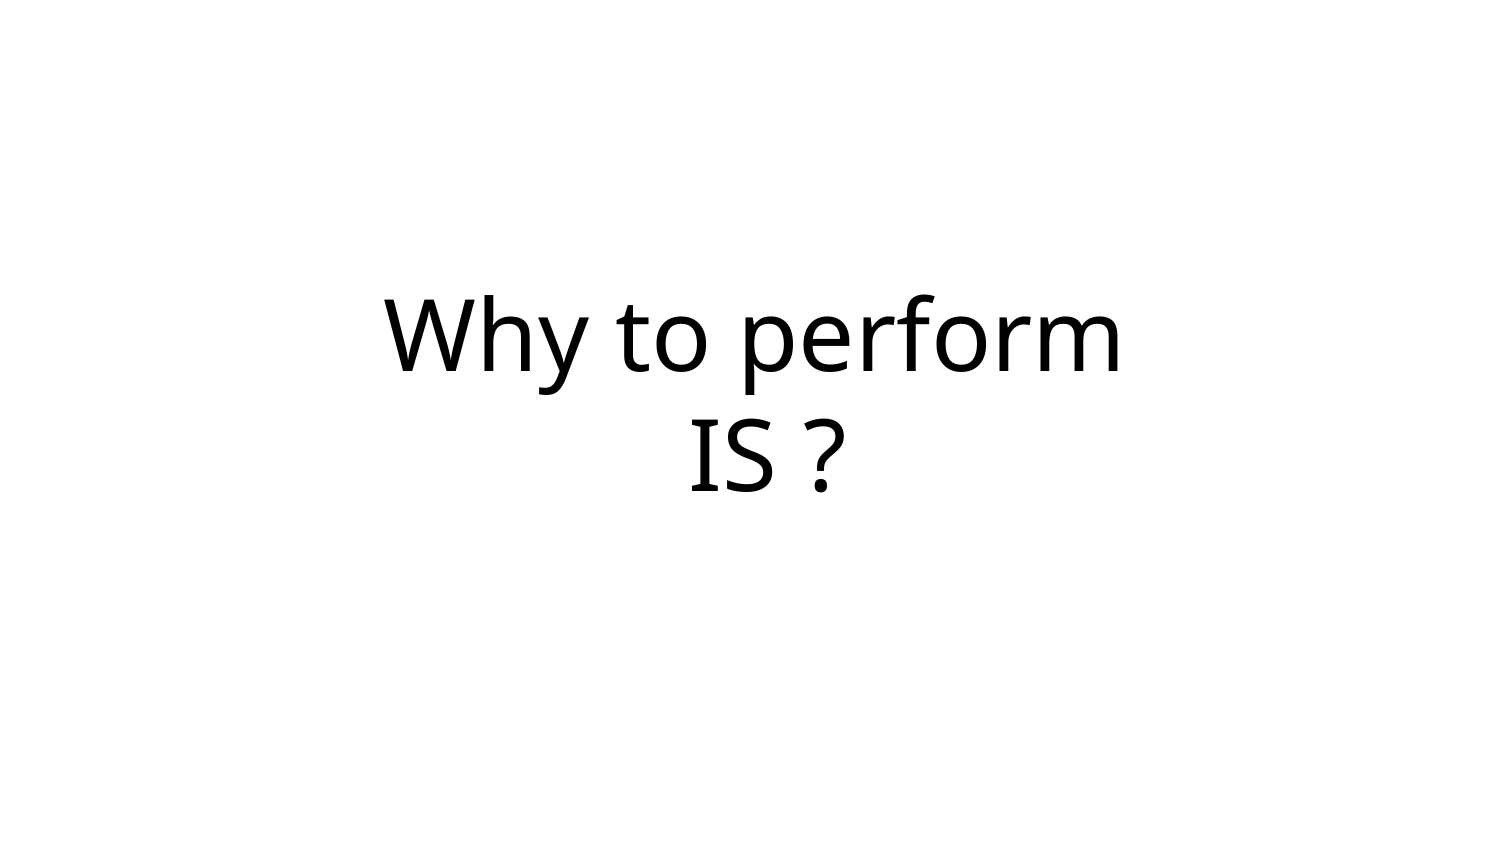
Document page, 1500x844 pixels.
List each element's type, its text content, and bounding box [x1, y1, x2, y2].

title Why to perform IS ? [321, 331, 1216, 452]
